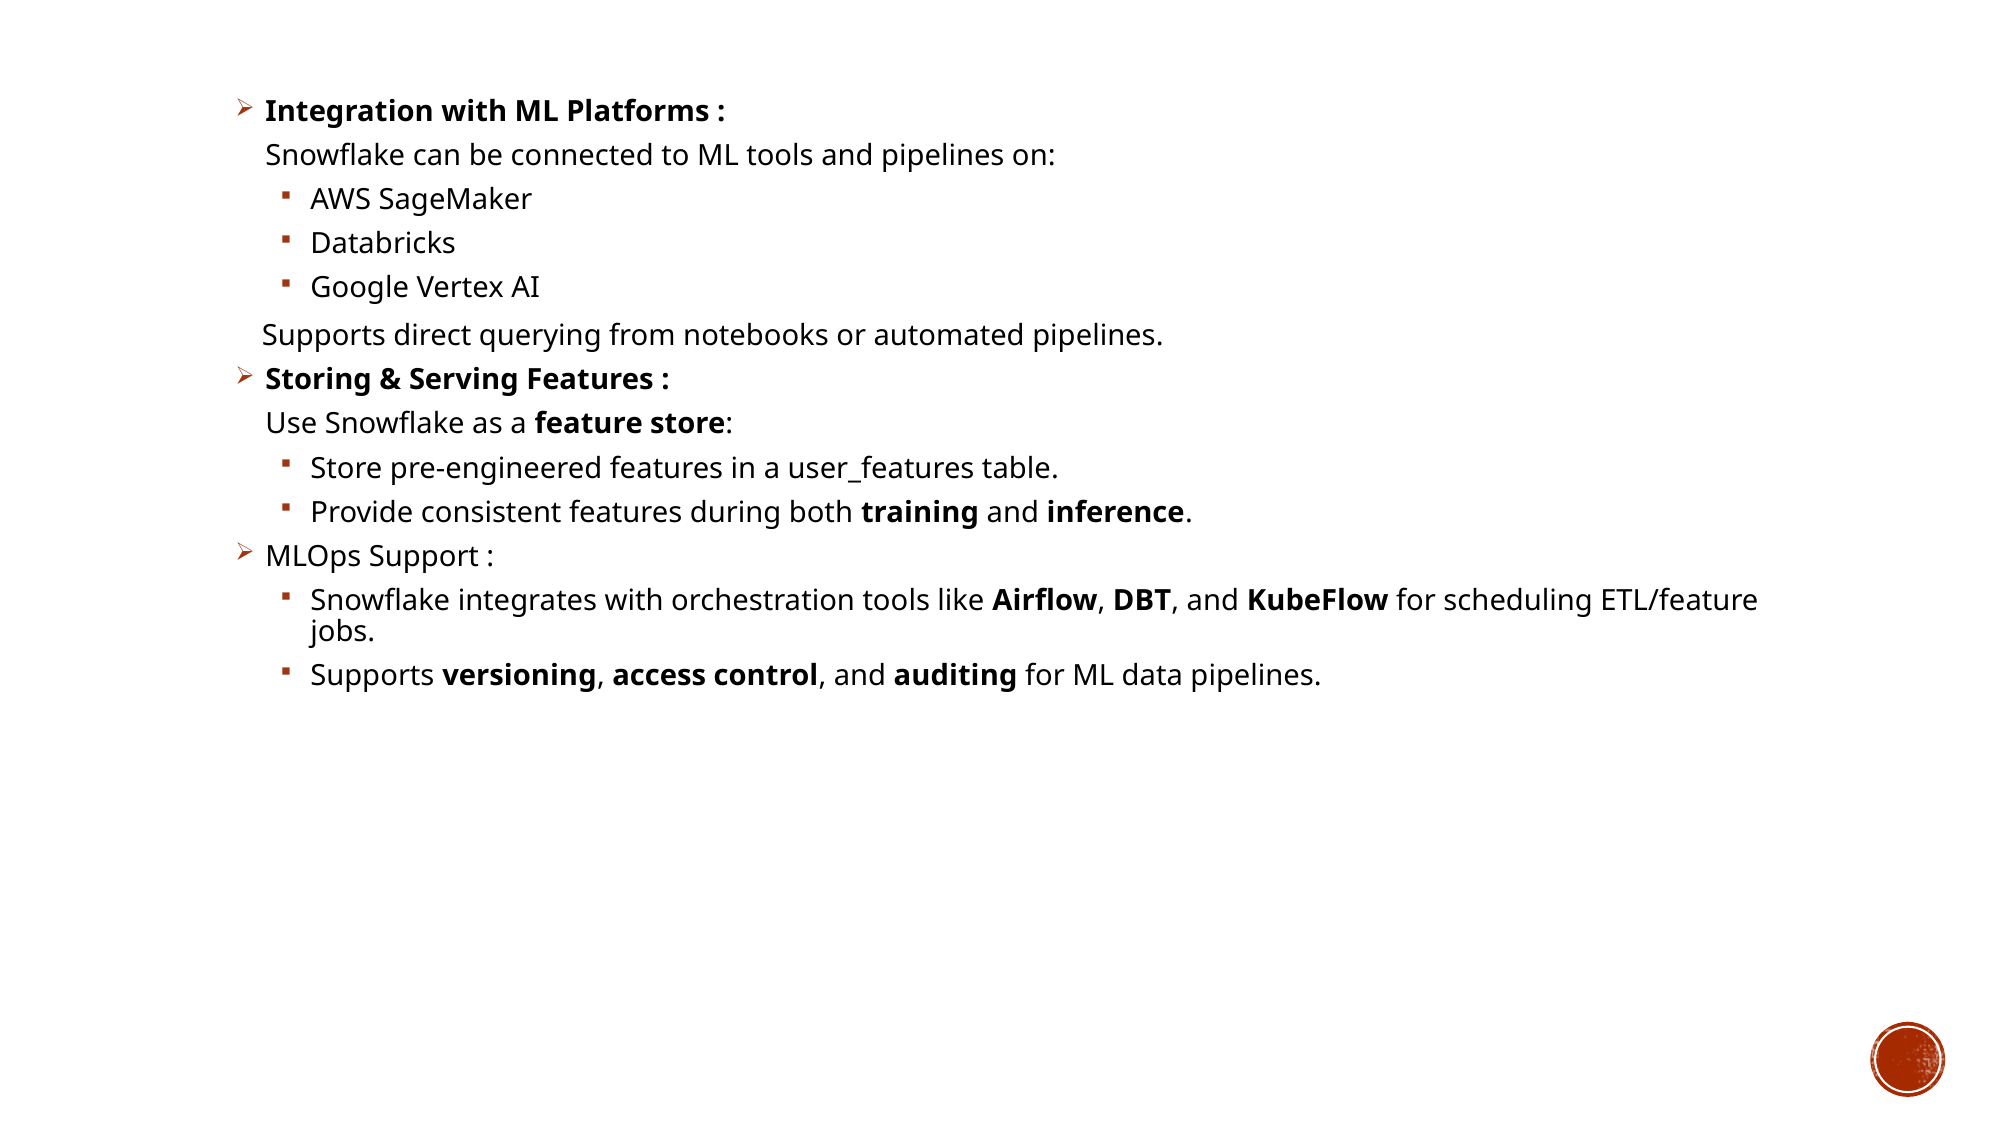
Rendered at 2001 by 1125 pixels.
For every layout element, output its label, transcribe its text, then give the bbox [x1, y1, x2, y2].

list Integration with ML Platforms : Snowflake can be connected to ML tools and pipelines on: AWS SageMaker Databricks Google Vertex AI Supports direct querying from notebooks or automated pipelines. Storing & Serving Features : Use Snowflake as a feature store: Store pre-engineered features in a user_features table. Provide consistent features during both training and inference. MLOps Support : Snowflake integrates with orchestration tools like Airflow, DBT, and KubeFlow for scheduling ETL/feature jobs. Supports versioning, access control, and auditing for ML data pipelines. [175, 88, 1826, 1013]
